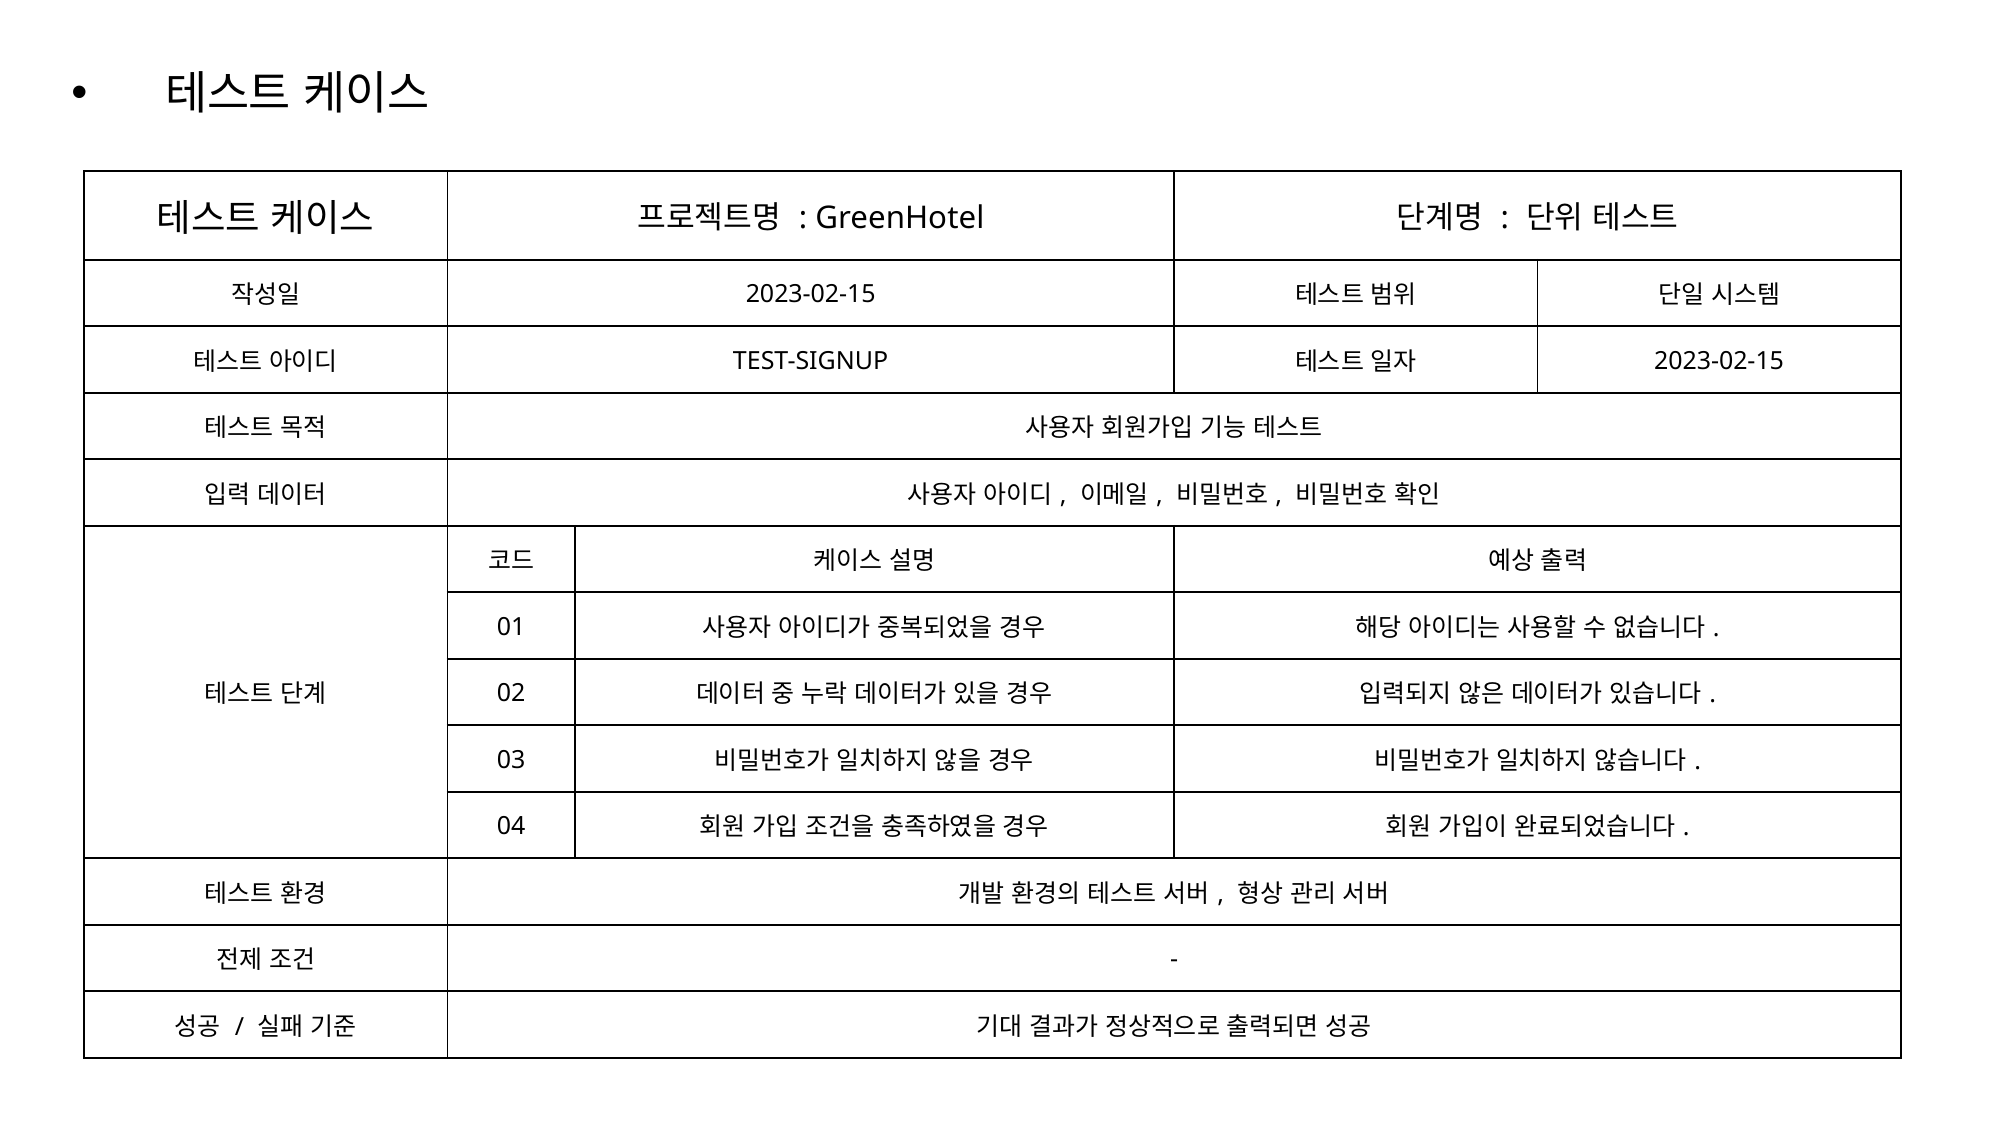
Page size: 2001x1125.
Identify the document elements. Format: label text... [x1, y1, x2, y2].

table_cell 사용자 회원가입 기능 테스트 [448, 394, 1900, 458]
table_cell 비밀번호가 일치하지 않습니다. [1175, 726, 1900, 791]
table_cell 테스트 단계 [85, 527, 447, 857]
table_cell 02 [448, 660, 574, 724]
table_cell 코드 [448, 527, 574, 591]
table_cell 사용자 아이디, 이메일, 비밀번호, 비밀번호 확인 [448, 460, 1900, 525]
table_cell 04 [448, 793, 574, 857]
table_cell 입력되지 않은 데이터가 있습니다. [1175, 660, 1900, 724]
table_header 테스트 케이스 [85, 172, 447, 259]
table_cell 2023-02-15 [1538, 327, 1900, 392]
table_cell 단일 시스템 [1538, 261, 1900, 325]
table_cell 01 [448, 593, 574, 658]
table_cell 테스트 아이디 [85, 327, 447, 392]
table_cell 테스트 일자 [1175, 327, 1537, 392]
table_cell 03 [448, 726, 574, 791]
table_cell 비밀번호가 일치하지 않을 경우 [576, 726, 1173, 791]
table_cell 성공 / 실패 기준 [85, 992, 447, 1057]
table_cell 2023-02-15 [448, 261, 1173, 325]
table_cell 예상 출력 [1175, 527, 1900, 591]
table_cell 기대 결과가 정상적으로 출력되면 성공 [448, 992, 1900, 1057]
table_cell 테스트 환경 [85, 859, 447, 924]
table_cell 해당 아이디는 사용할 수 없습니다. [1175, 593, 1900, 658]
table_cell - [448, 926, 1900, 990]
table_cell 데이터 중 누락 데이터가 있을 경우 [576, 660, 1173, 724]
table_cell 입력 데이터 [85, 460, 447, 525]
title 테스트 케이스 [56, 26, 1829, 163]
table_cell 케이스 설명 [576, 527, 1173, 591]
table_cell 회원 가입이 완료되었습니다. [1175, 793, 1900, 857]
table_cell 테스트 목적 [85, 394, 447, 458]
table_cell 사용자 아이디가 중복되었을 경우 [576, 593, 1173, 658]
table_cell 전제 조건 [85, 926, 447, 990]
table_cell 개발 환경의 테스트 서버, 형상 관리 서버 [448, 859, 1900, 924]
table_header 프로젝트명 : GreenHotel [448, 172, 1173, 259]
table_cell 회원 가입 조건을 충족하였을 경우 [576, 793, 1173, 857]
table_cell TEST-SIGNUP [448, 327, 1173, 392]
table_cell 테스트 범위 [1175, 261, 1537, 325]
table_header 단계명 : 단위 테스트 [1175, 172, 1900, 259]
table_cell 작성일 [85, 261, 447, 325]
